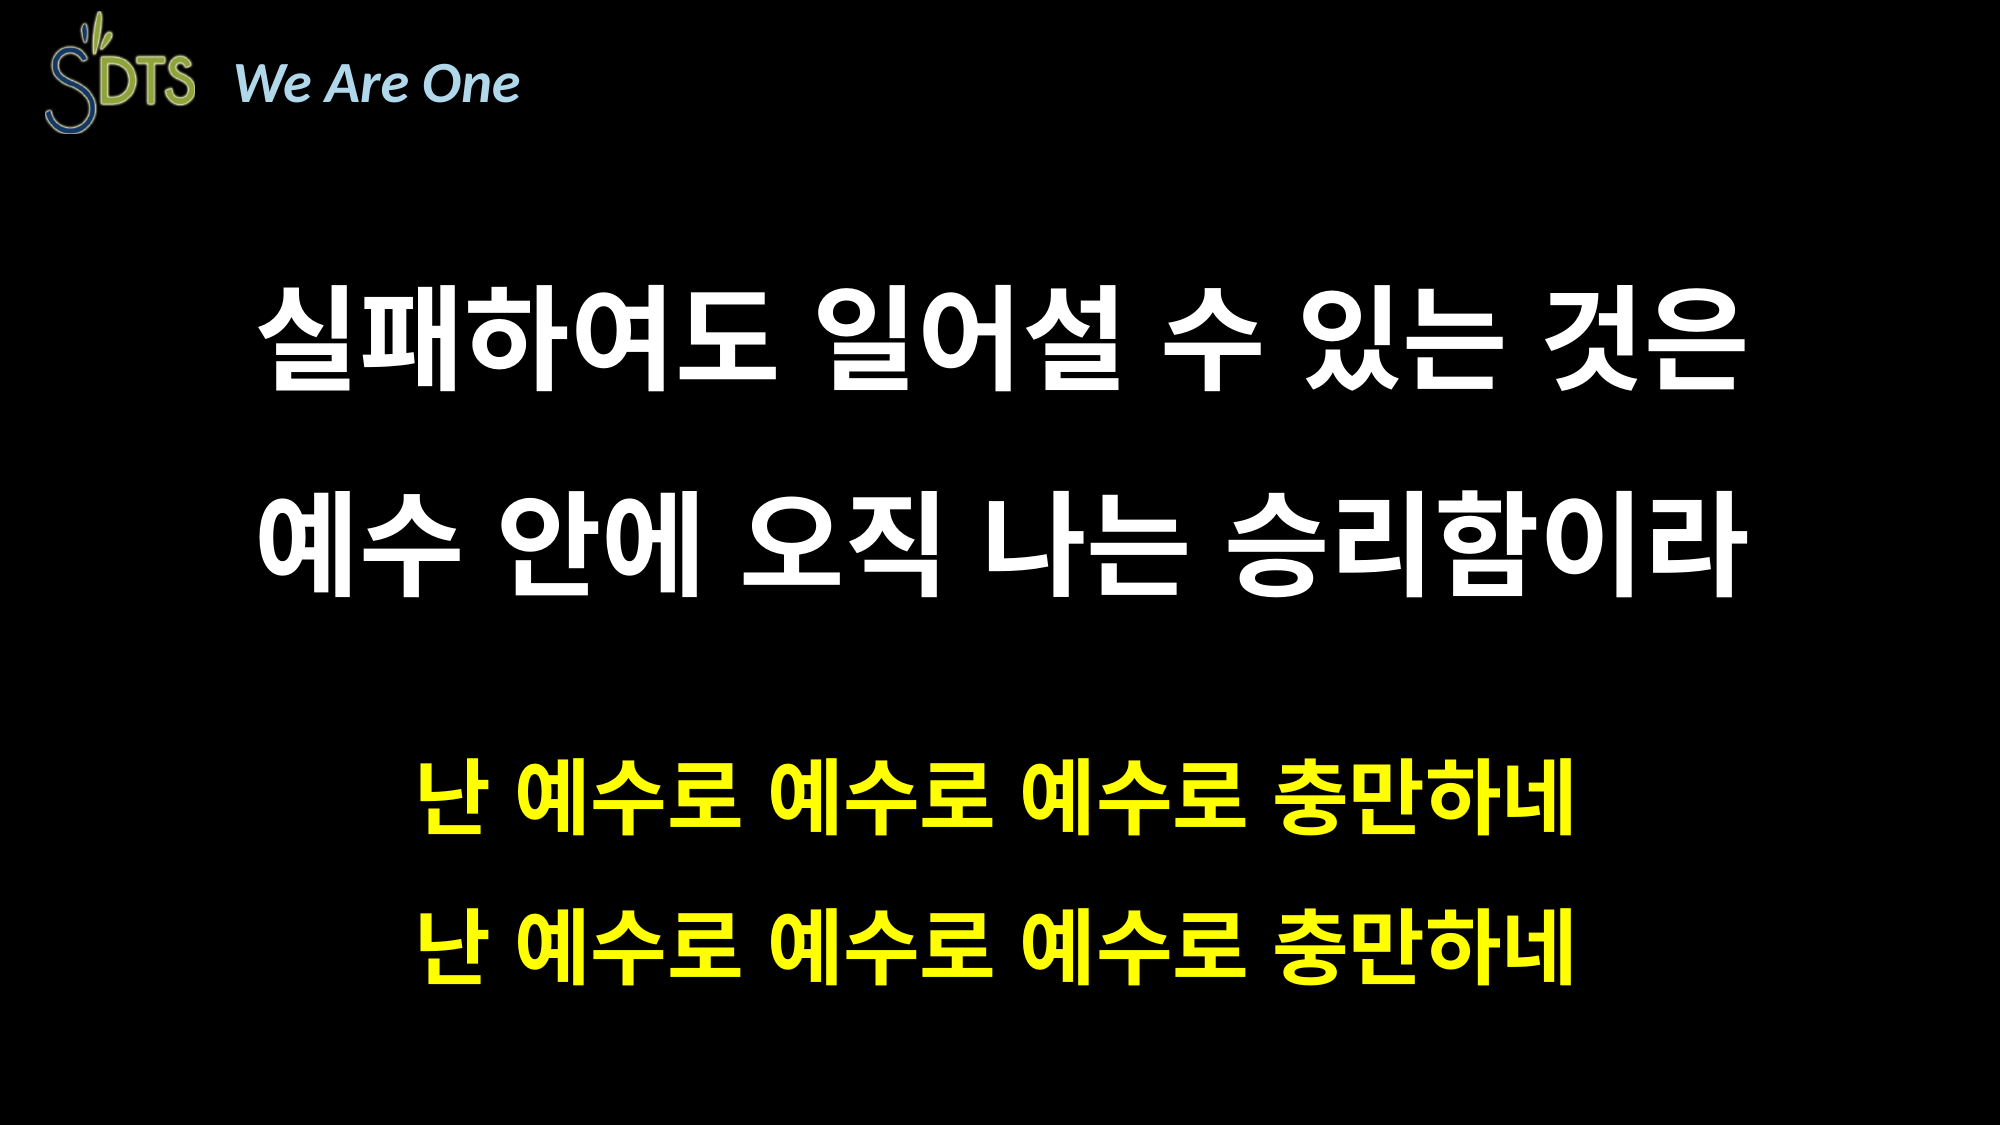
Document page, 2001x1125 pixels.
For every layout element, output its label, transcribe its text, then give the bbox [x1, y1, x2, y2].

text_box 실패하여도 일어설 수 있는 것은 예수 안에 오직 나는 승리함이라 [29, 190, 1976, 618]
picture [45, 11, 195, 134]
text_box 난 예수로 예수로 예수로 충만하네 난 예수로 예수로 예수로 충만하네 [157, 687, 1837, 1003]
